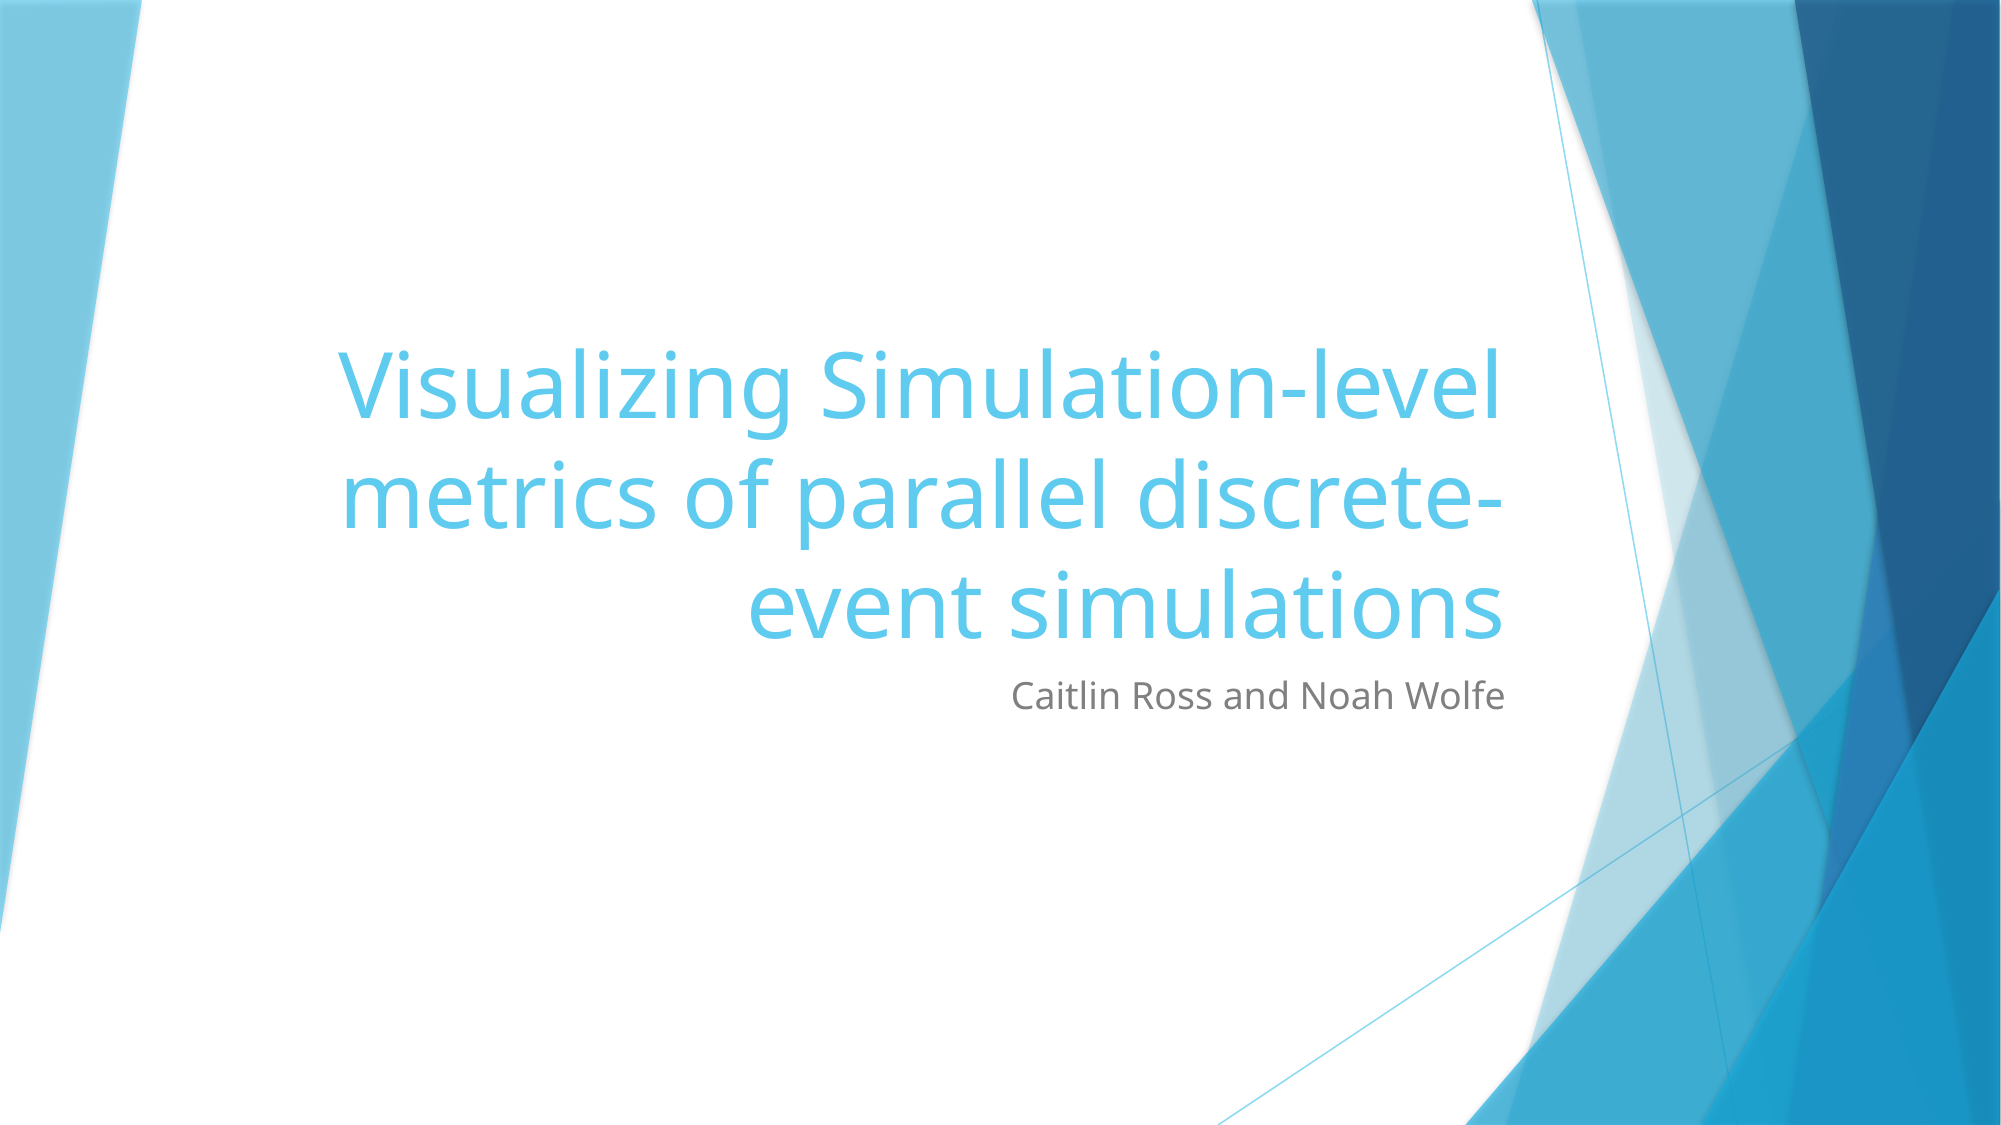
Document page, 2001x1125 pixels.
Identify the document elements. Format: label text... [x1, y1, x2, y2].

title Visualizing Simulation-level metrics of parallel discrete-event simulations [247, 394, 1522, 664]
subtitle Caitlin Ross and Noah Wolfe [247, 664, 1522, 845]
